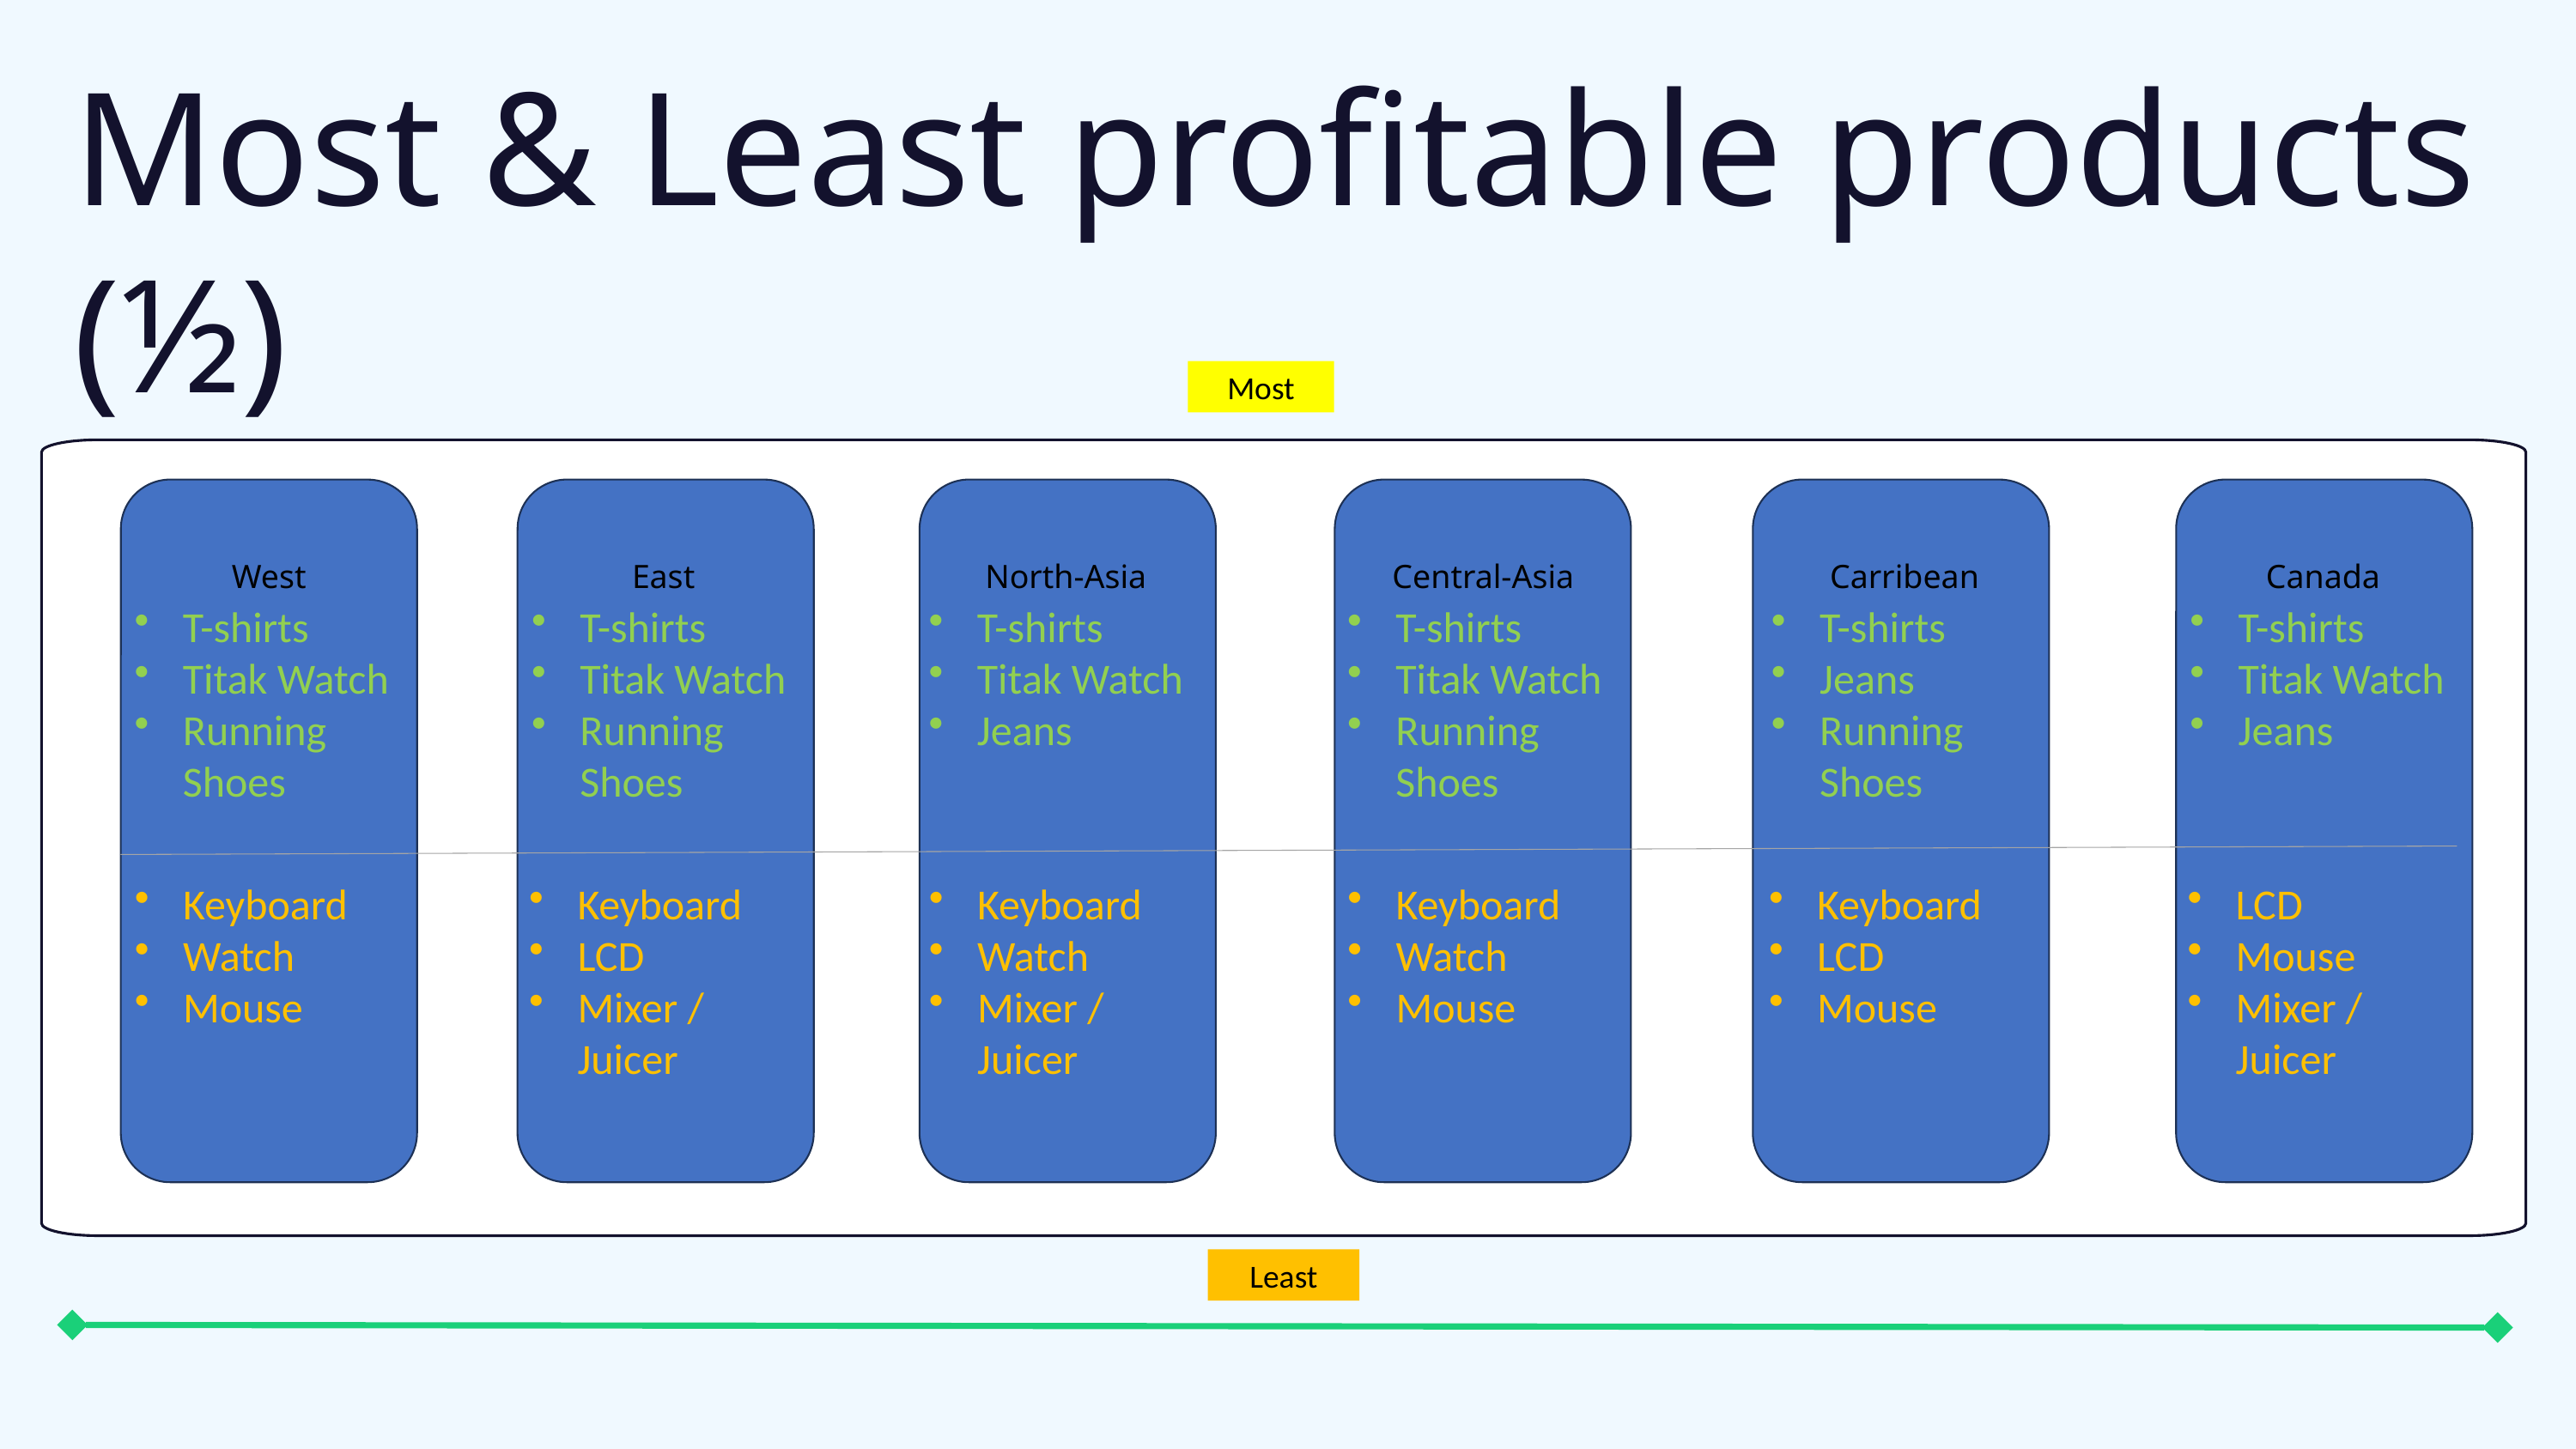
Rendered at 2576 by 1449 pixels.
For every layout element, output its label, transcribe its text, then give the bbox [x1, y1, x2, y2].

text_box Most & Least profitable products (½) [73, 48, 2500, 425]
text_box Most [1188, 361, 1334, 413]
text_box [120, 846, 2458, 855]
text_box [41, 427, 2526, 1236]
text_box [72, 1325, 2498, 1328]
text_box Least [1207, 1249, 1360, 1301]
